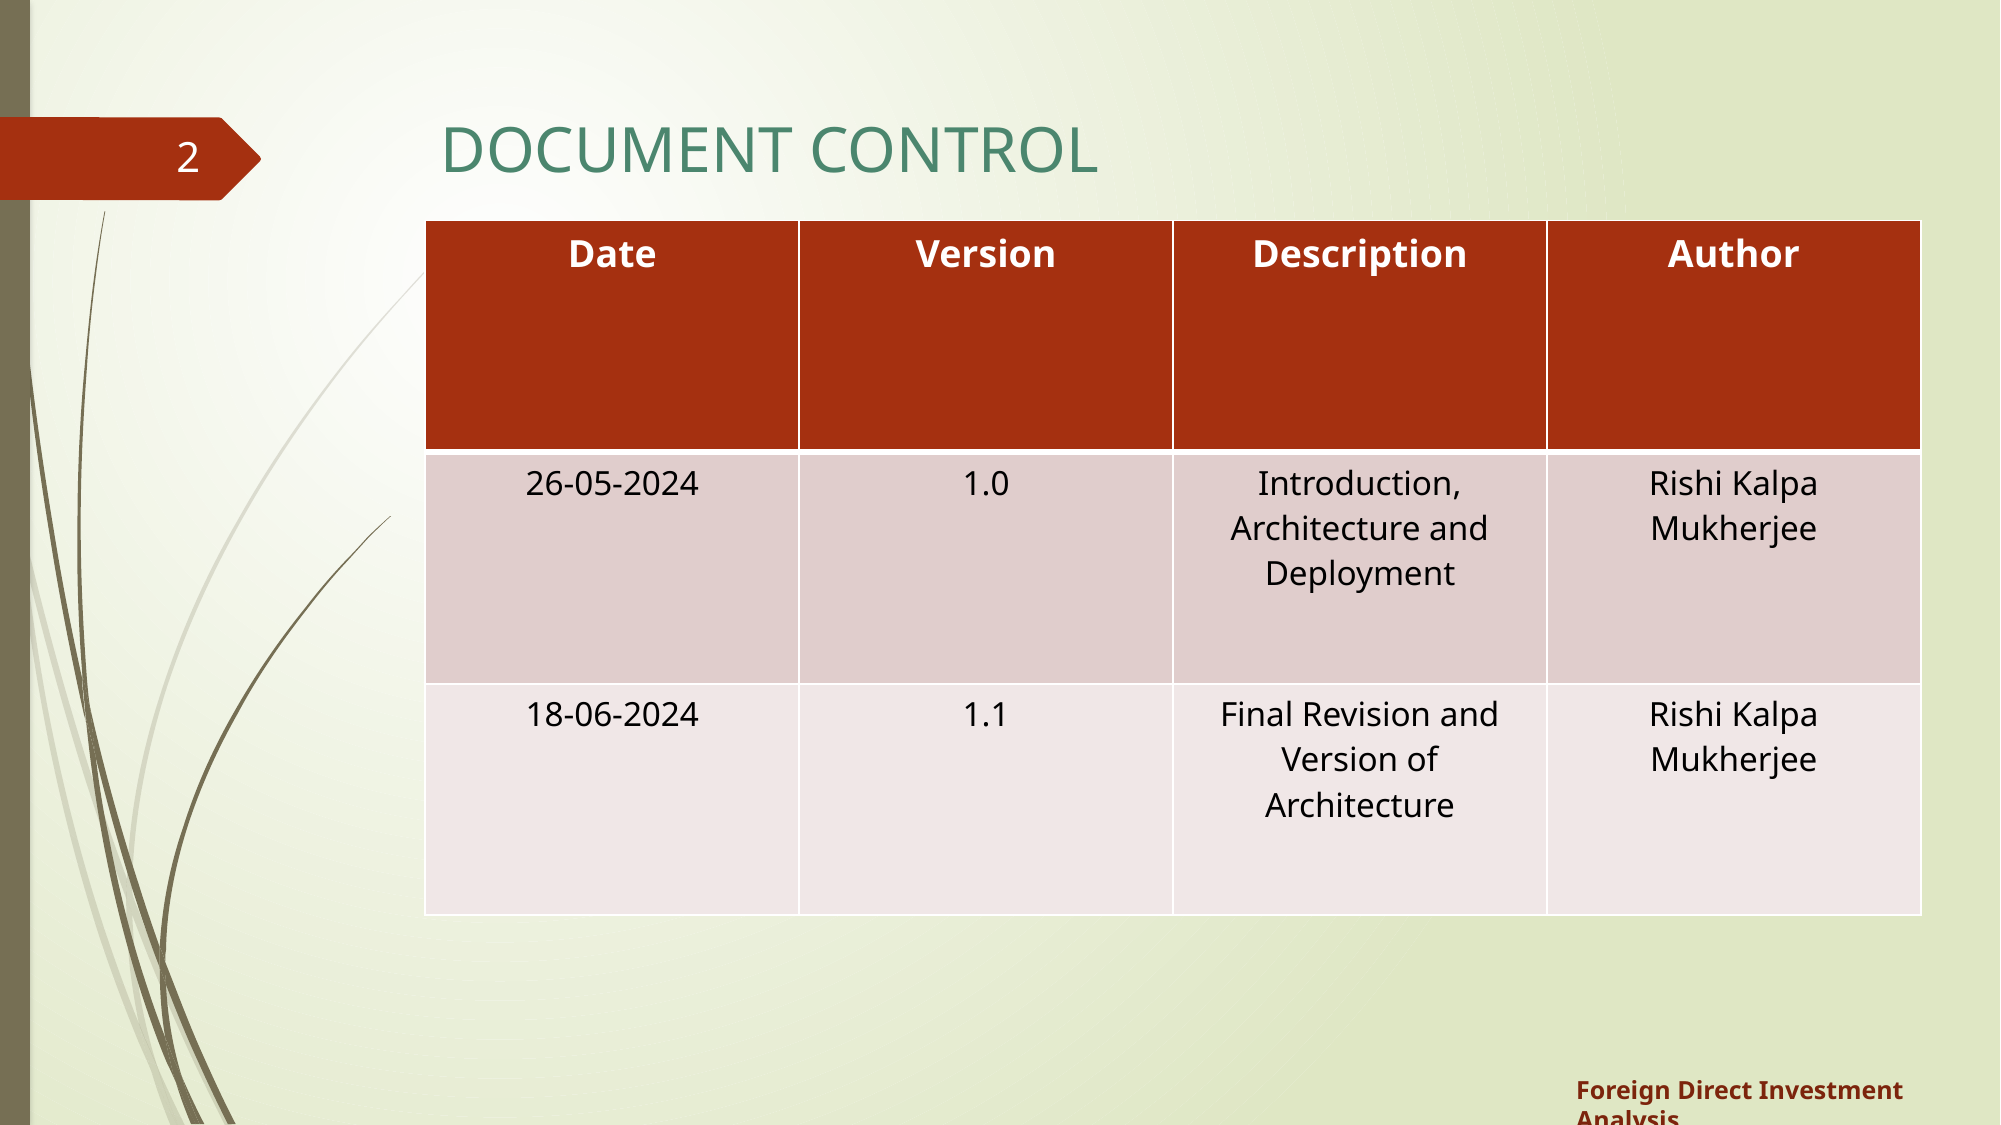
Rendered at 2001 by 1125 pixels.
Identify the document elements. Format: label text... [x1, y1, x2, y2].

table_cell 1.1 [800, 685, 1172, 914]
table_header Version [800, 221, 1172, 449]
table_cell 26-05-2024 [426, 455, 798, 683]
table_header Date [426, 221, 798, 449]
slide_number 2 [87, 129, 216, 190]
table_cell Rishi Kalpa Mukherjee [1548, 685, 1920, 914]
table_cell 18-06-2024 [426, 685, 798, 914]
table_cell Final Revision and Version of Architecture [1174, 685, 1546, 914]
table_cell Rishi Kalpa Mukherjee [1548, 455, 1920, 683]
table_cell 1.0 [800, 455, 1172, 683]
table_cell Introduction, Architecture and Deployment [1174, 455, 1546, 683]
title DOCUMENT CONTROL [425, 102, 1888, 220]
table_header Description [1174, 221, 1546, 449]
table_header Author [1548, 221, 1920, 449]
footer Foreign Direct Investment Analysis [1561, 1083, 2000, 1125]
